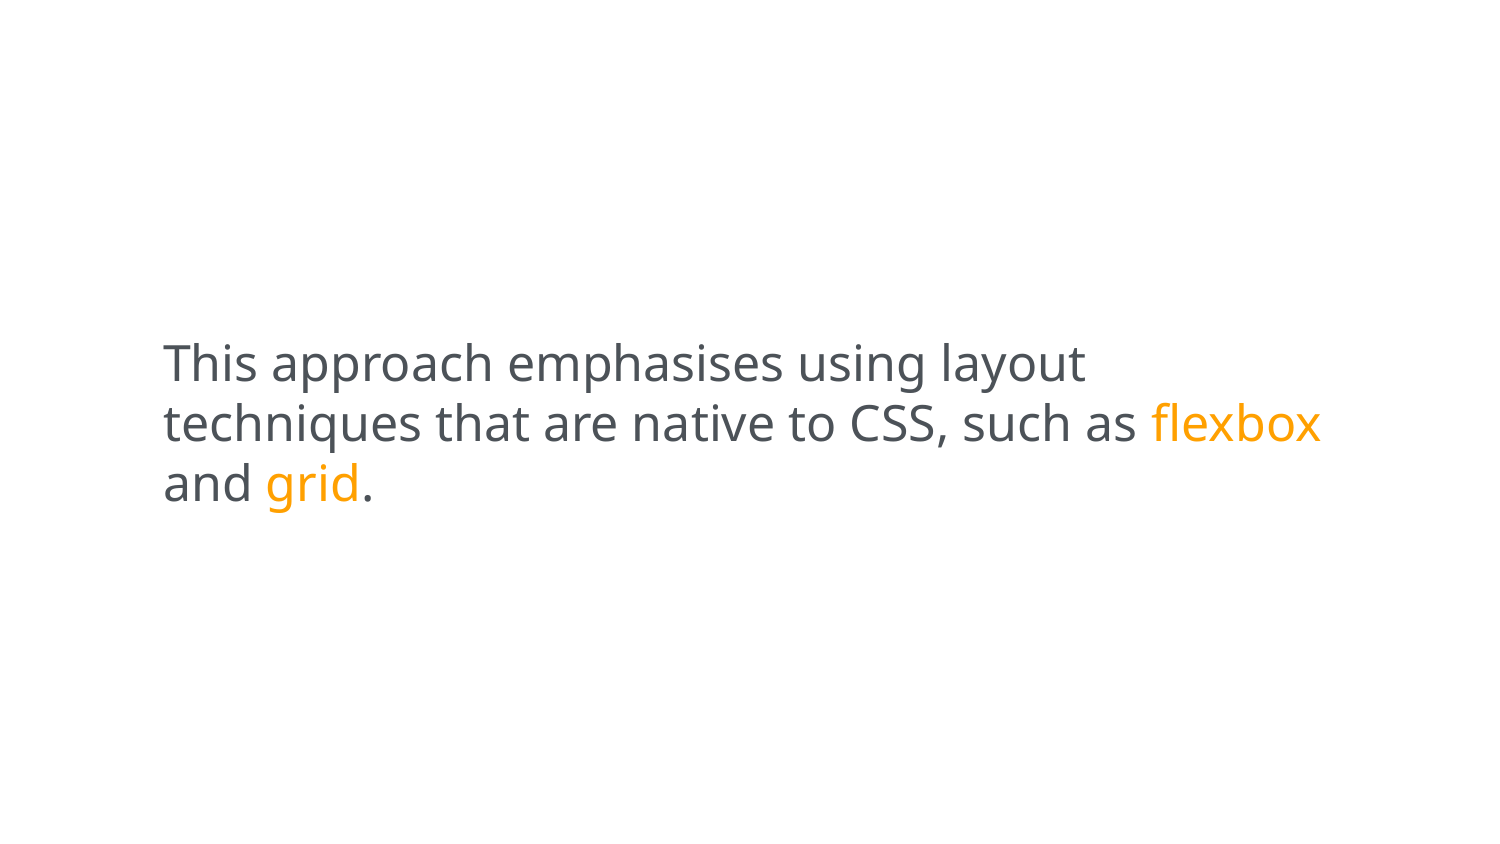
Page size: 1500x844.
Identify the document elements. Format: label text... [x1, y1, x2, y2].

text_box This approach emphasises using layout techniques that are native to CSS, such as flexbox and grid. [148, 190, 1352, 654]
